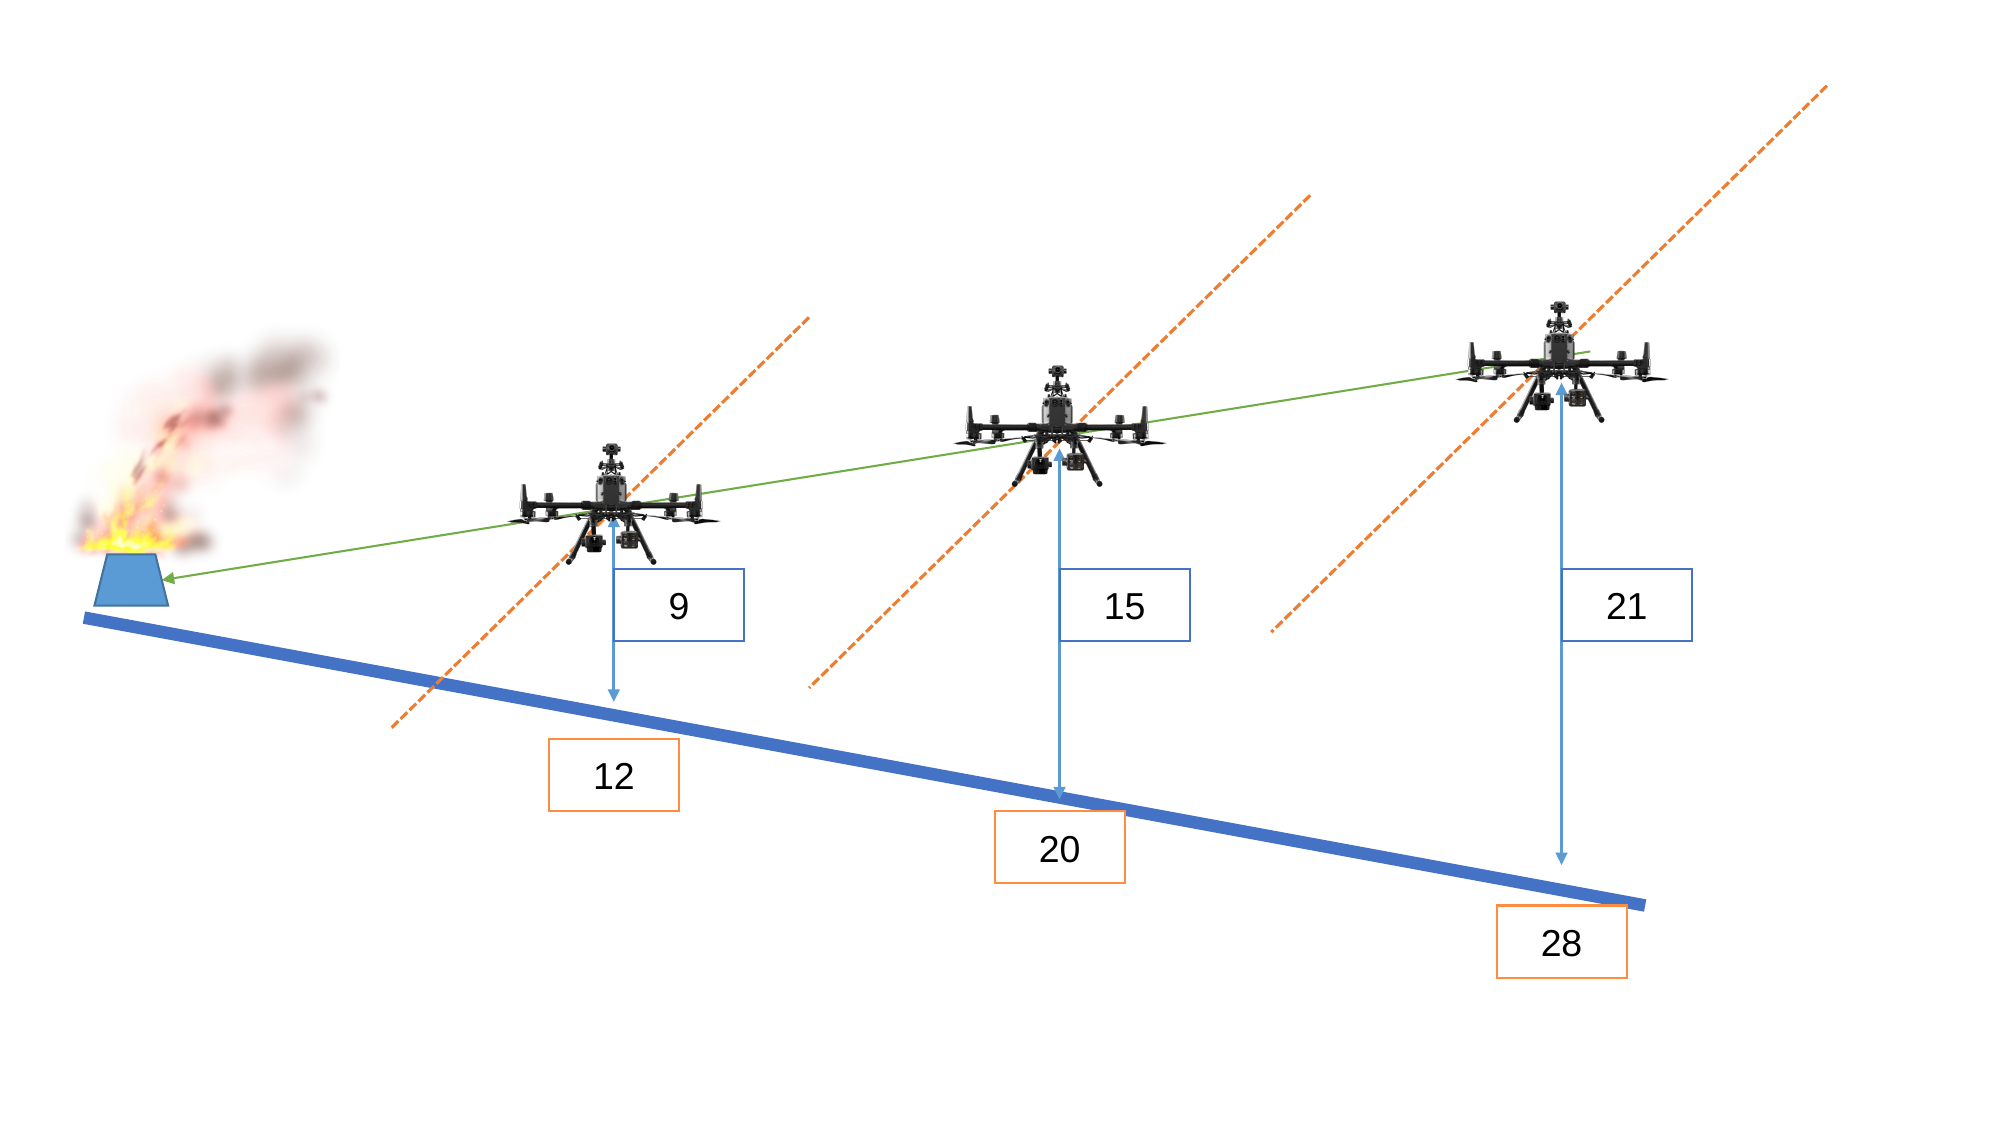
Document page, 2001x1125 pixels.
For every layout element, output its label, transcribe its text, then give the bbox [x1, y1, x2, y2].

text_box [93, 569, 170, 607]
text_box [390, 317, 810, 729]
picture [65, 317, 340, 569]
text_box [161, 351, 390, 581]
picture [1455, 287, 1669, 430]
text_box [808, 195, 1311, 688]
text_box 21 [1646, 633, 1693, 642]
picture [953, 351, 1167, 494]
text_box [1271, 85, 1828, 633]
text_box 28 [1496, 906, 1628, 979]
picture [507, 430, 721, 572]
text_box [83, 617, 1646, 906]
